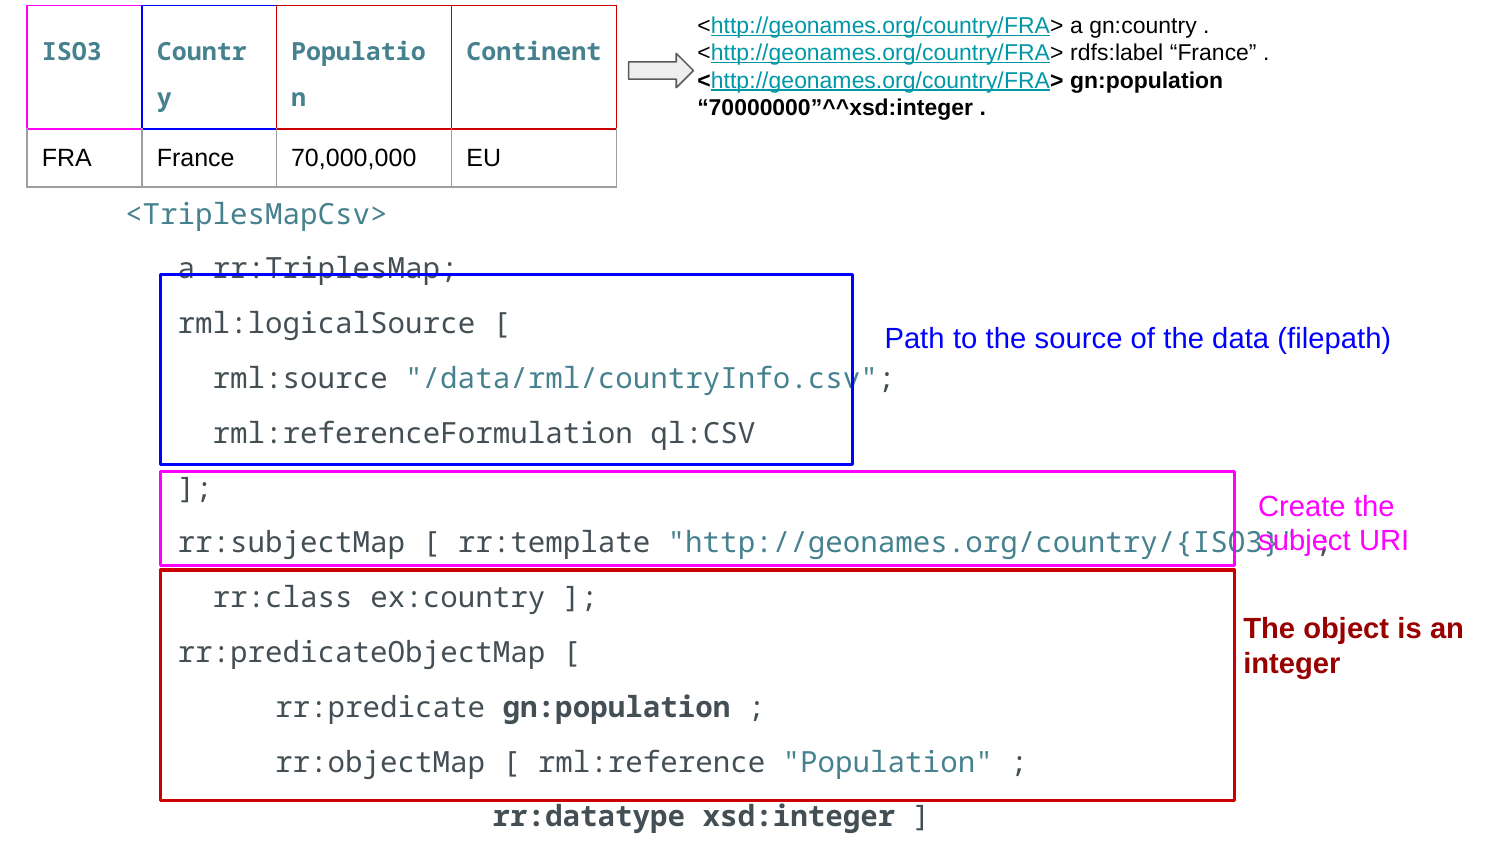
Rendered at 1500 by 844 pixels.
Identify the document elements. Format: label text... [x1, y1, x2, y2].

text_box <http://geonames.org/country/FRA> a gn:country . <http://geonames.org/country/FRA> rdfs:label “France” . <http://geonames.org/country/FRA> gn:population “70000000”^^xsd:integer . [682, 0, 1490, 203]
table_header Continent [452, 6, 616, 128]
text_box [160, 274, 853, 465]
table_header Population [277, 6, 451, 128]
table_cell 70,000,000 [277, 130, 451, 186]
table_header Country [143, 6, 276, 128]
text_box [160, 570, 1235, 801]
text_box Path to the source of the data (filepath) [869, 304, 1423, 386]
text_box Create the subject URI [1243, 471, 1490, 594]
text_box [628, 53, 694, 88]
table_cell FRA [28, 130, 141, 186]
table_cell EU [452, 130, 616, 186]
text_box [160, 471, 1235, 566]
table_header ISO3 [28, 6, 141, 128]
table_header <TriplesMapCsv> a rr:TriplesMap; rml:logicalSource [ rml:source "/data/rml/countryInfo.csv"; rml:referenceFormulation ql:CSV ]; rr:subjectMap [ rr:template "http://geonames.org/country/{ISO3}" ; rr:class ex:country ]; rr:predicateObjectMap [ rr:predicate gn:population ; rr:objectMap [ rml:reference "Population" ; rr:datatype xsd:integer ] ] ; [115, 167, 1410, 844]
text_box The object is an integer [1228, 594, 1490, 757]
table_cell France [143, 130, 276, 186]
